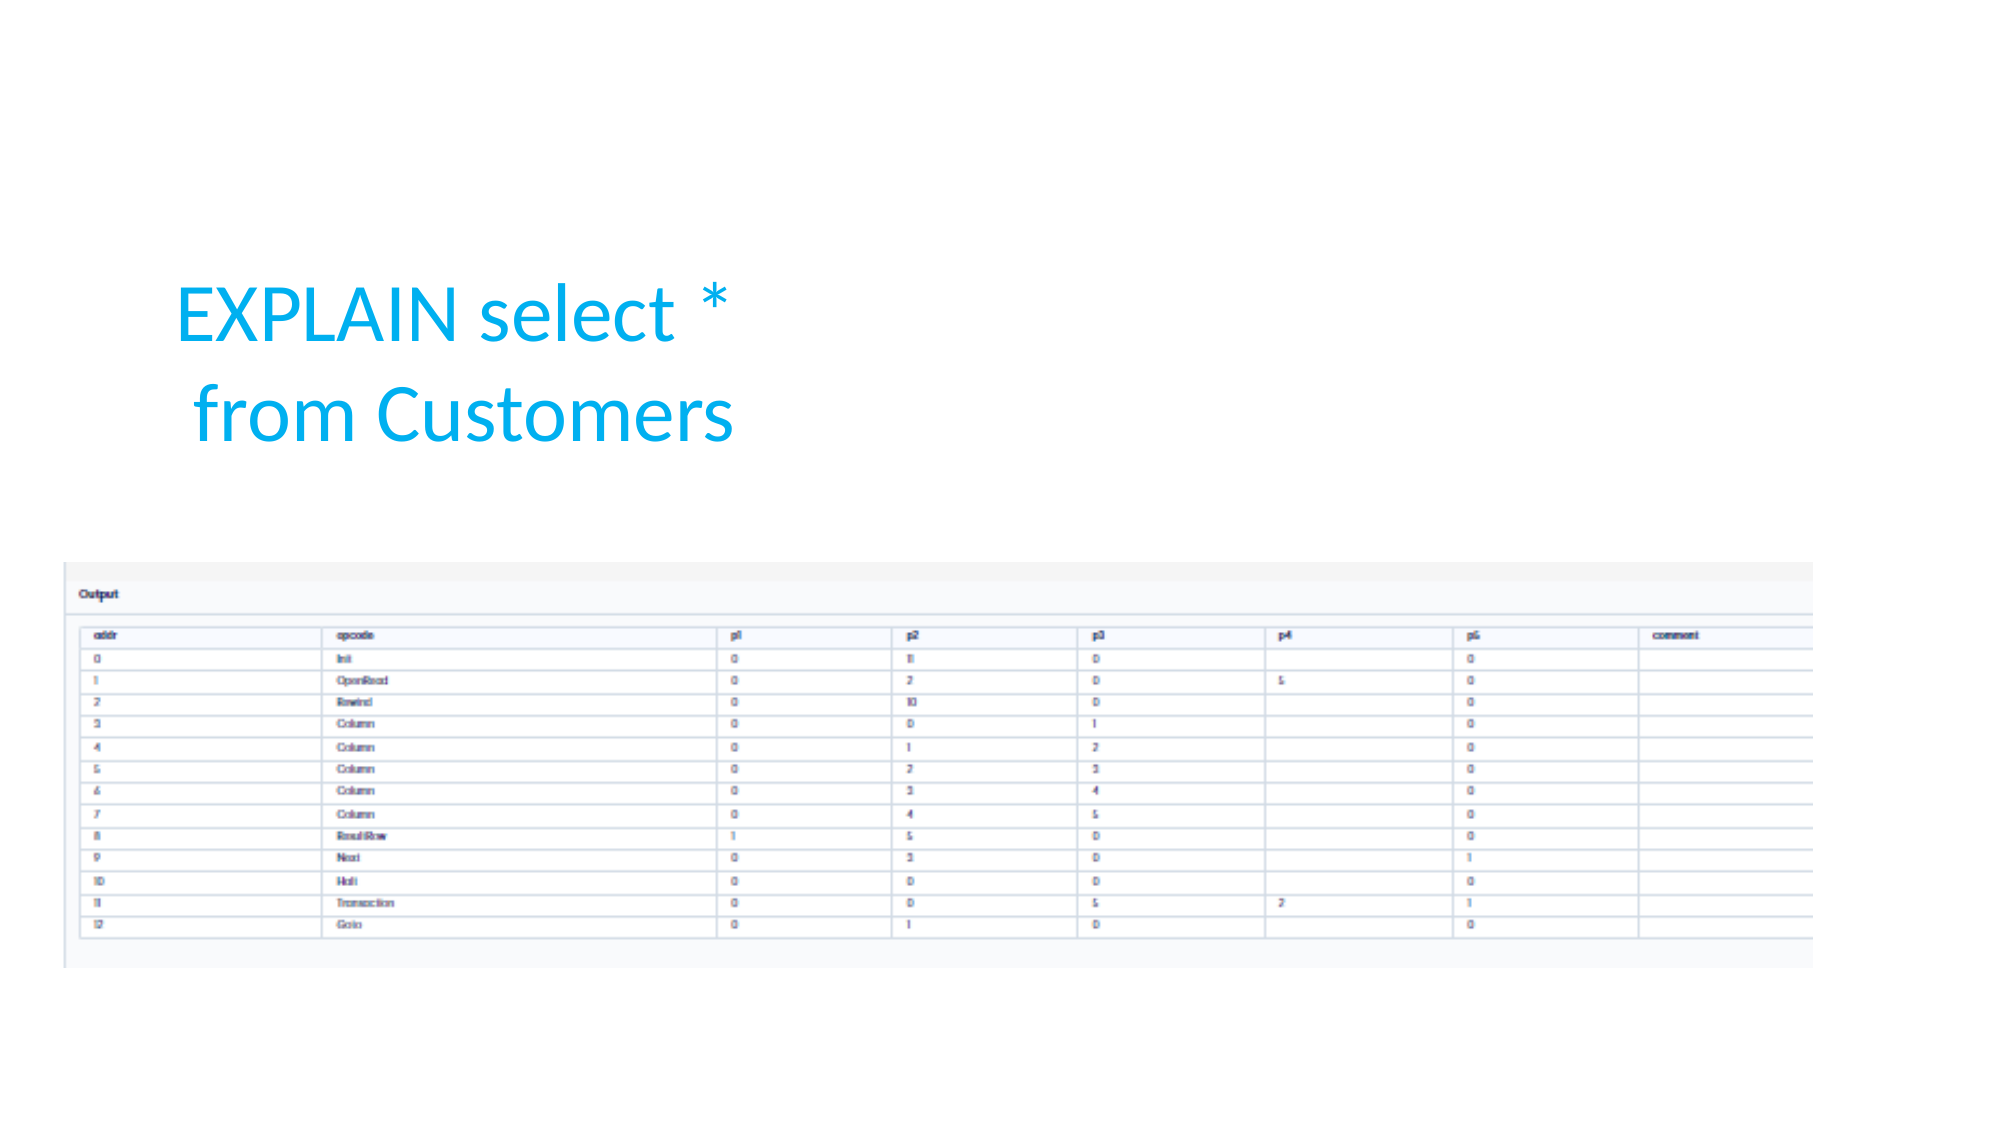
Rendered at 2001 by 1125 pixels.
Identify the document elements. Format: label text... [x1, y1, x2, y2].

picture [60, 562, 1813, 969]
text_box EXPLAIN select * from Customers [141, 250, 1143, 466]
